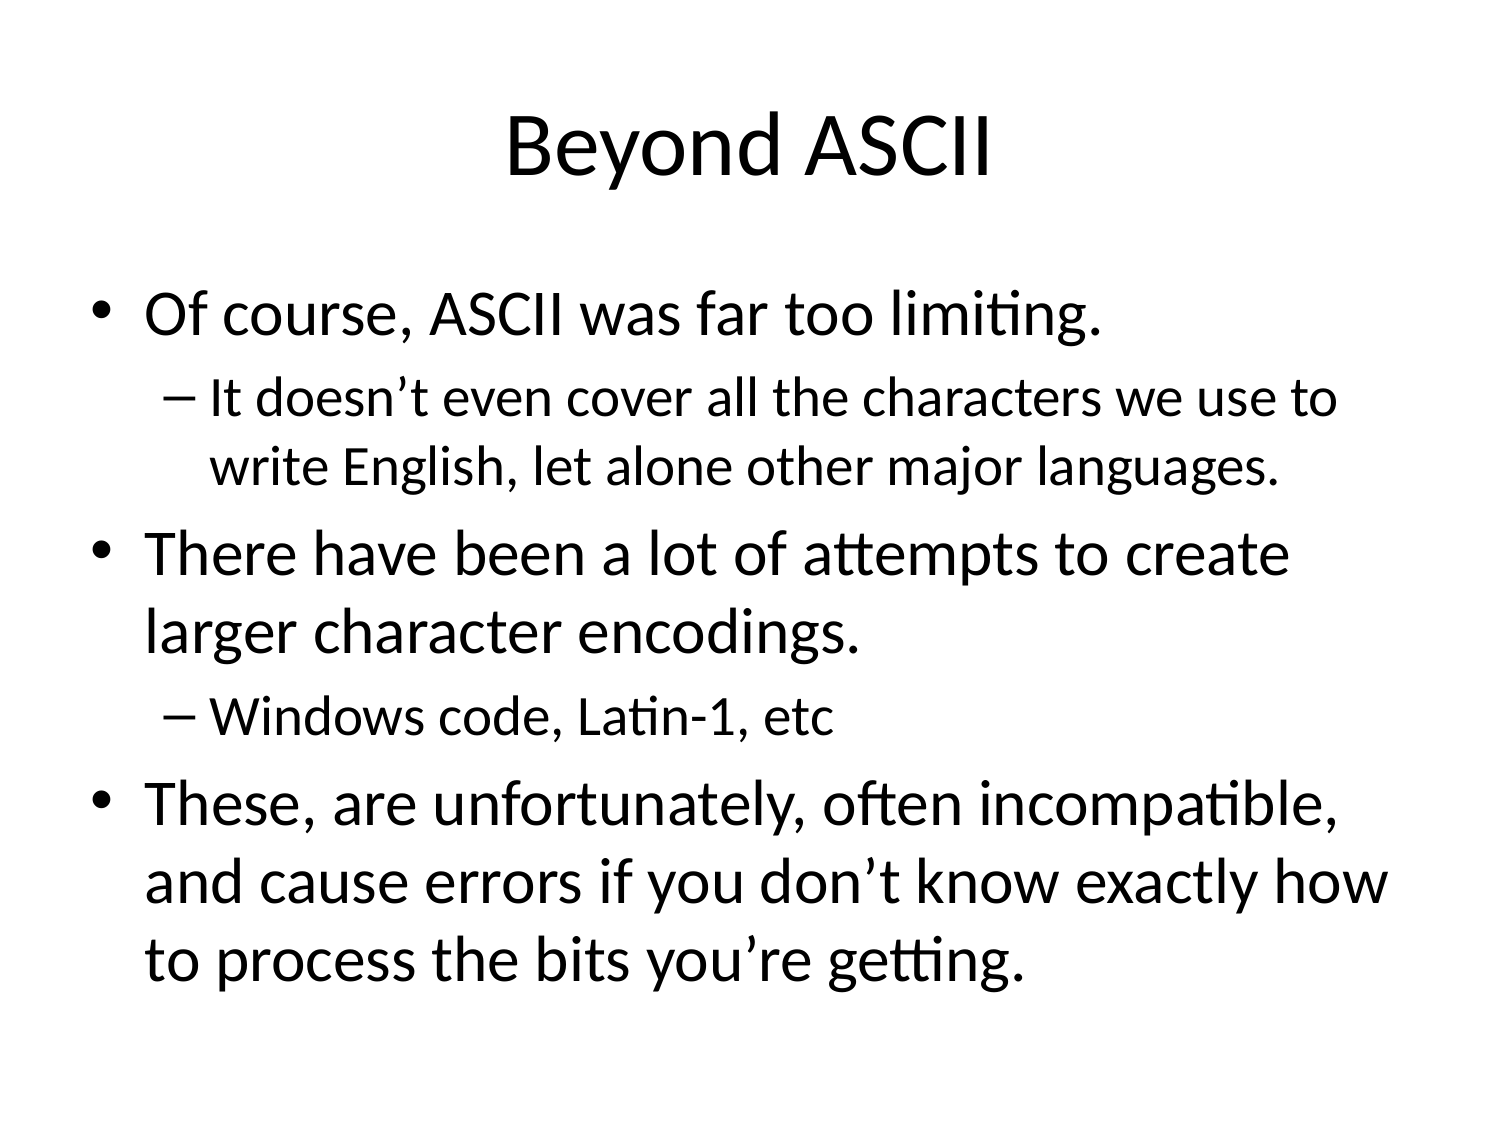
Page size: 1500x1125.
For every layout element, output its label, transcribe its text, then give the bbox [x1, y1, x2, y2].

list Of course, ASCII was far too limiting. It doesn’t even cover all the characters we use to write English, let alone other major languages. There have been a lot of attempts to create larger character encodings. Windows code, Latin-1, etc These, are unfortunately, often incompatible, and cause errors if you don’t know exactly how to process the bits you’re getting. [75, 262, 1425, 1005]
title Beyond ASCII [75, 45, 1425, 233]
